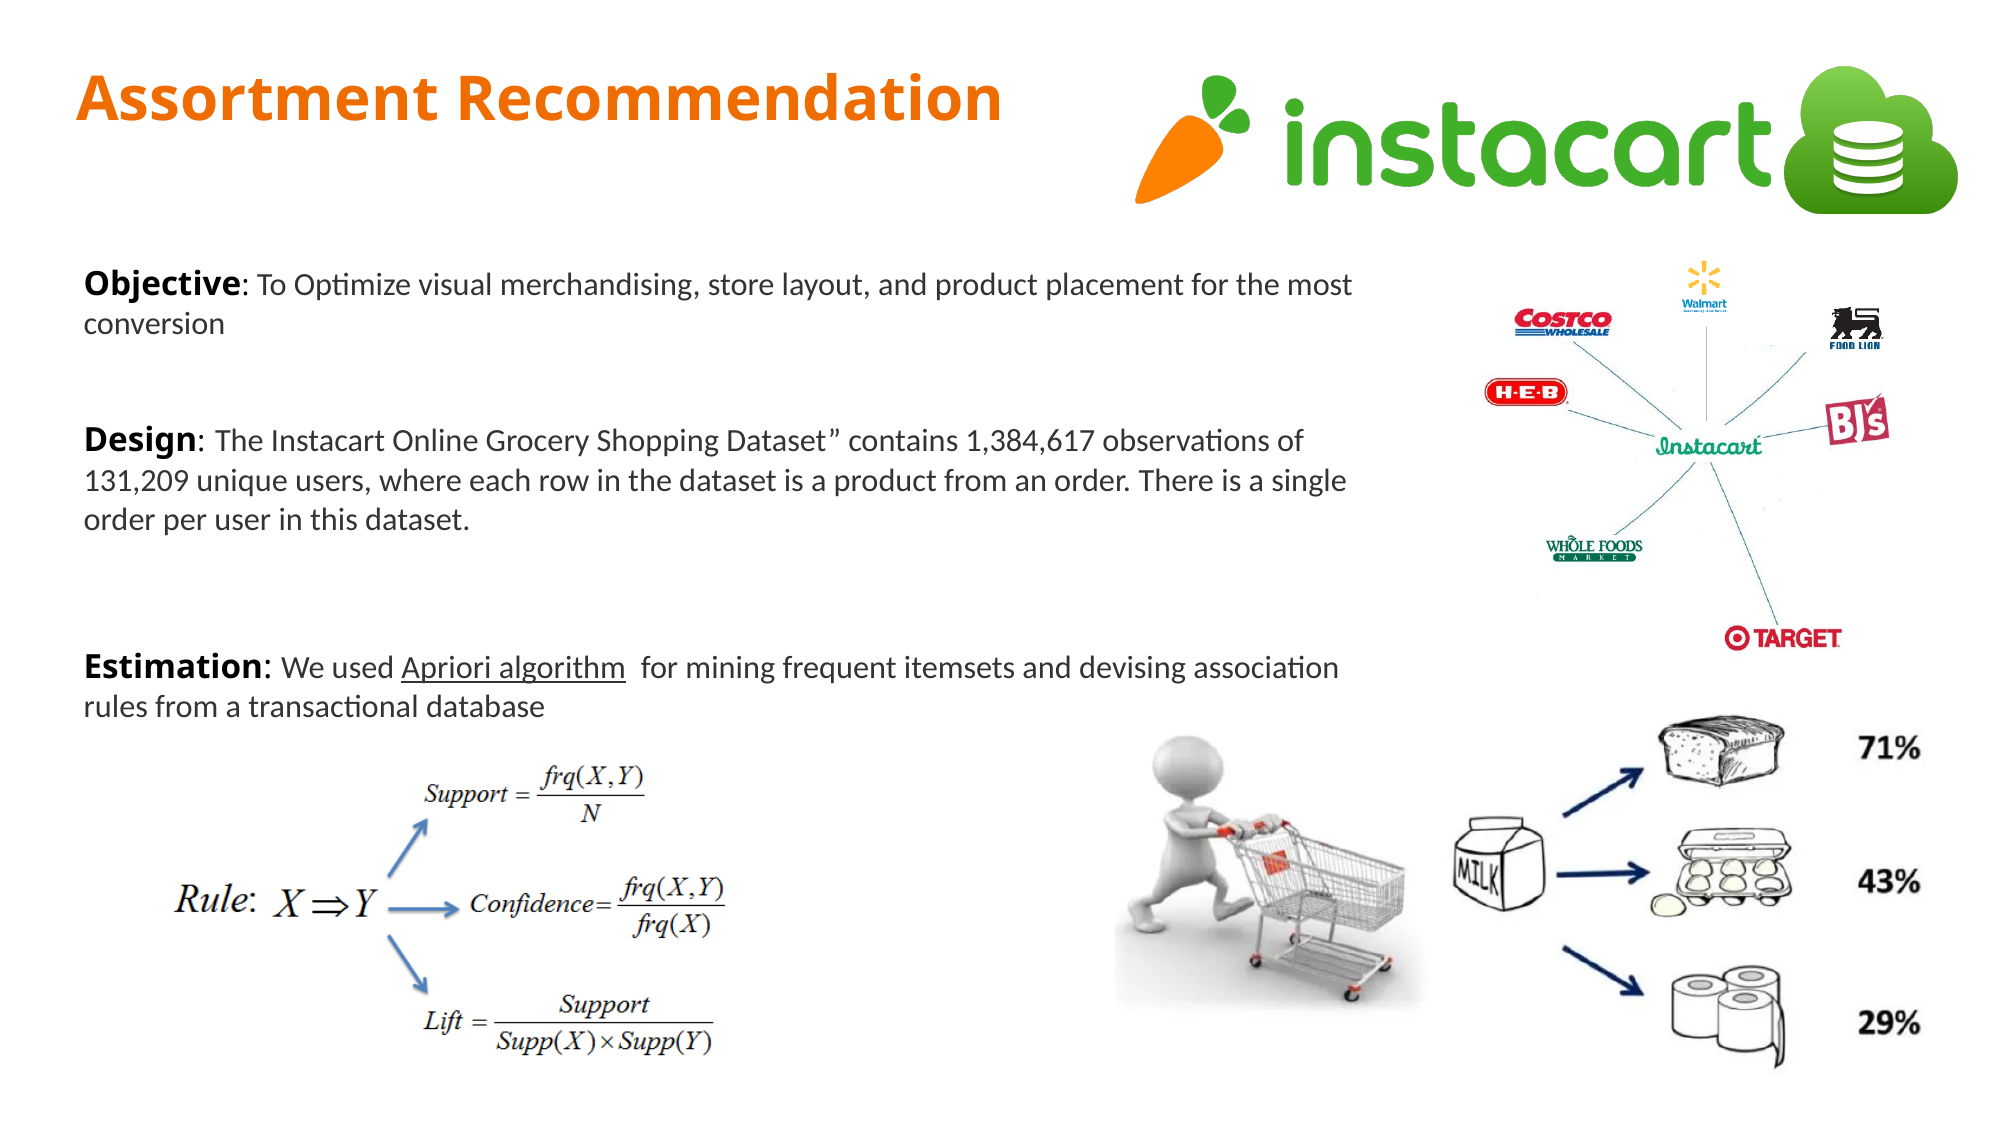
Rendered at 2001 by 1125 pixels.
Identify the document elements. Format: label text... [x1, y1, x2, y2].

text_box Objective: To Optimize visual merchandising, store layout, and product placement for the most conversion Design: The Instacart Online Grocery Shopping Dataset” contains 1,384,617 observations of 131,209 unique users, where each row in the dataset is a product from an order. There is a single order per user in this dataset. Estimation: We used Apriori algorithm for mining frequent itemsets and devising association rules from a transactional database [68, 211, 1399, 984]
picture [155, 731, 744, 1087]
title Assortment Recommendation [56, 38, 1866, 154]
picture [1784, 65, 1959, 214]
picture [1135, 75, 1771, 204]
picture [1479, 248, 1922, 666]
picture [1115, 690, 1942, 1094]
